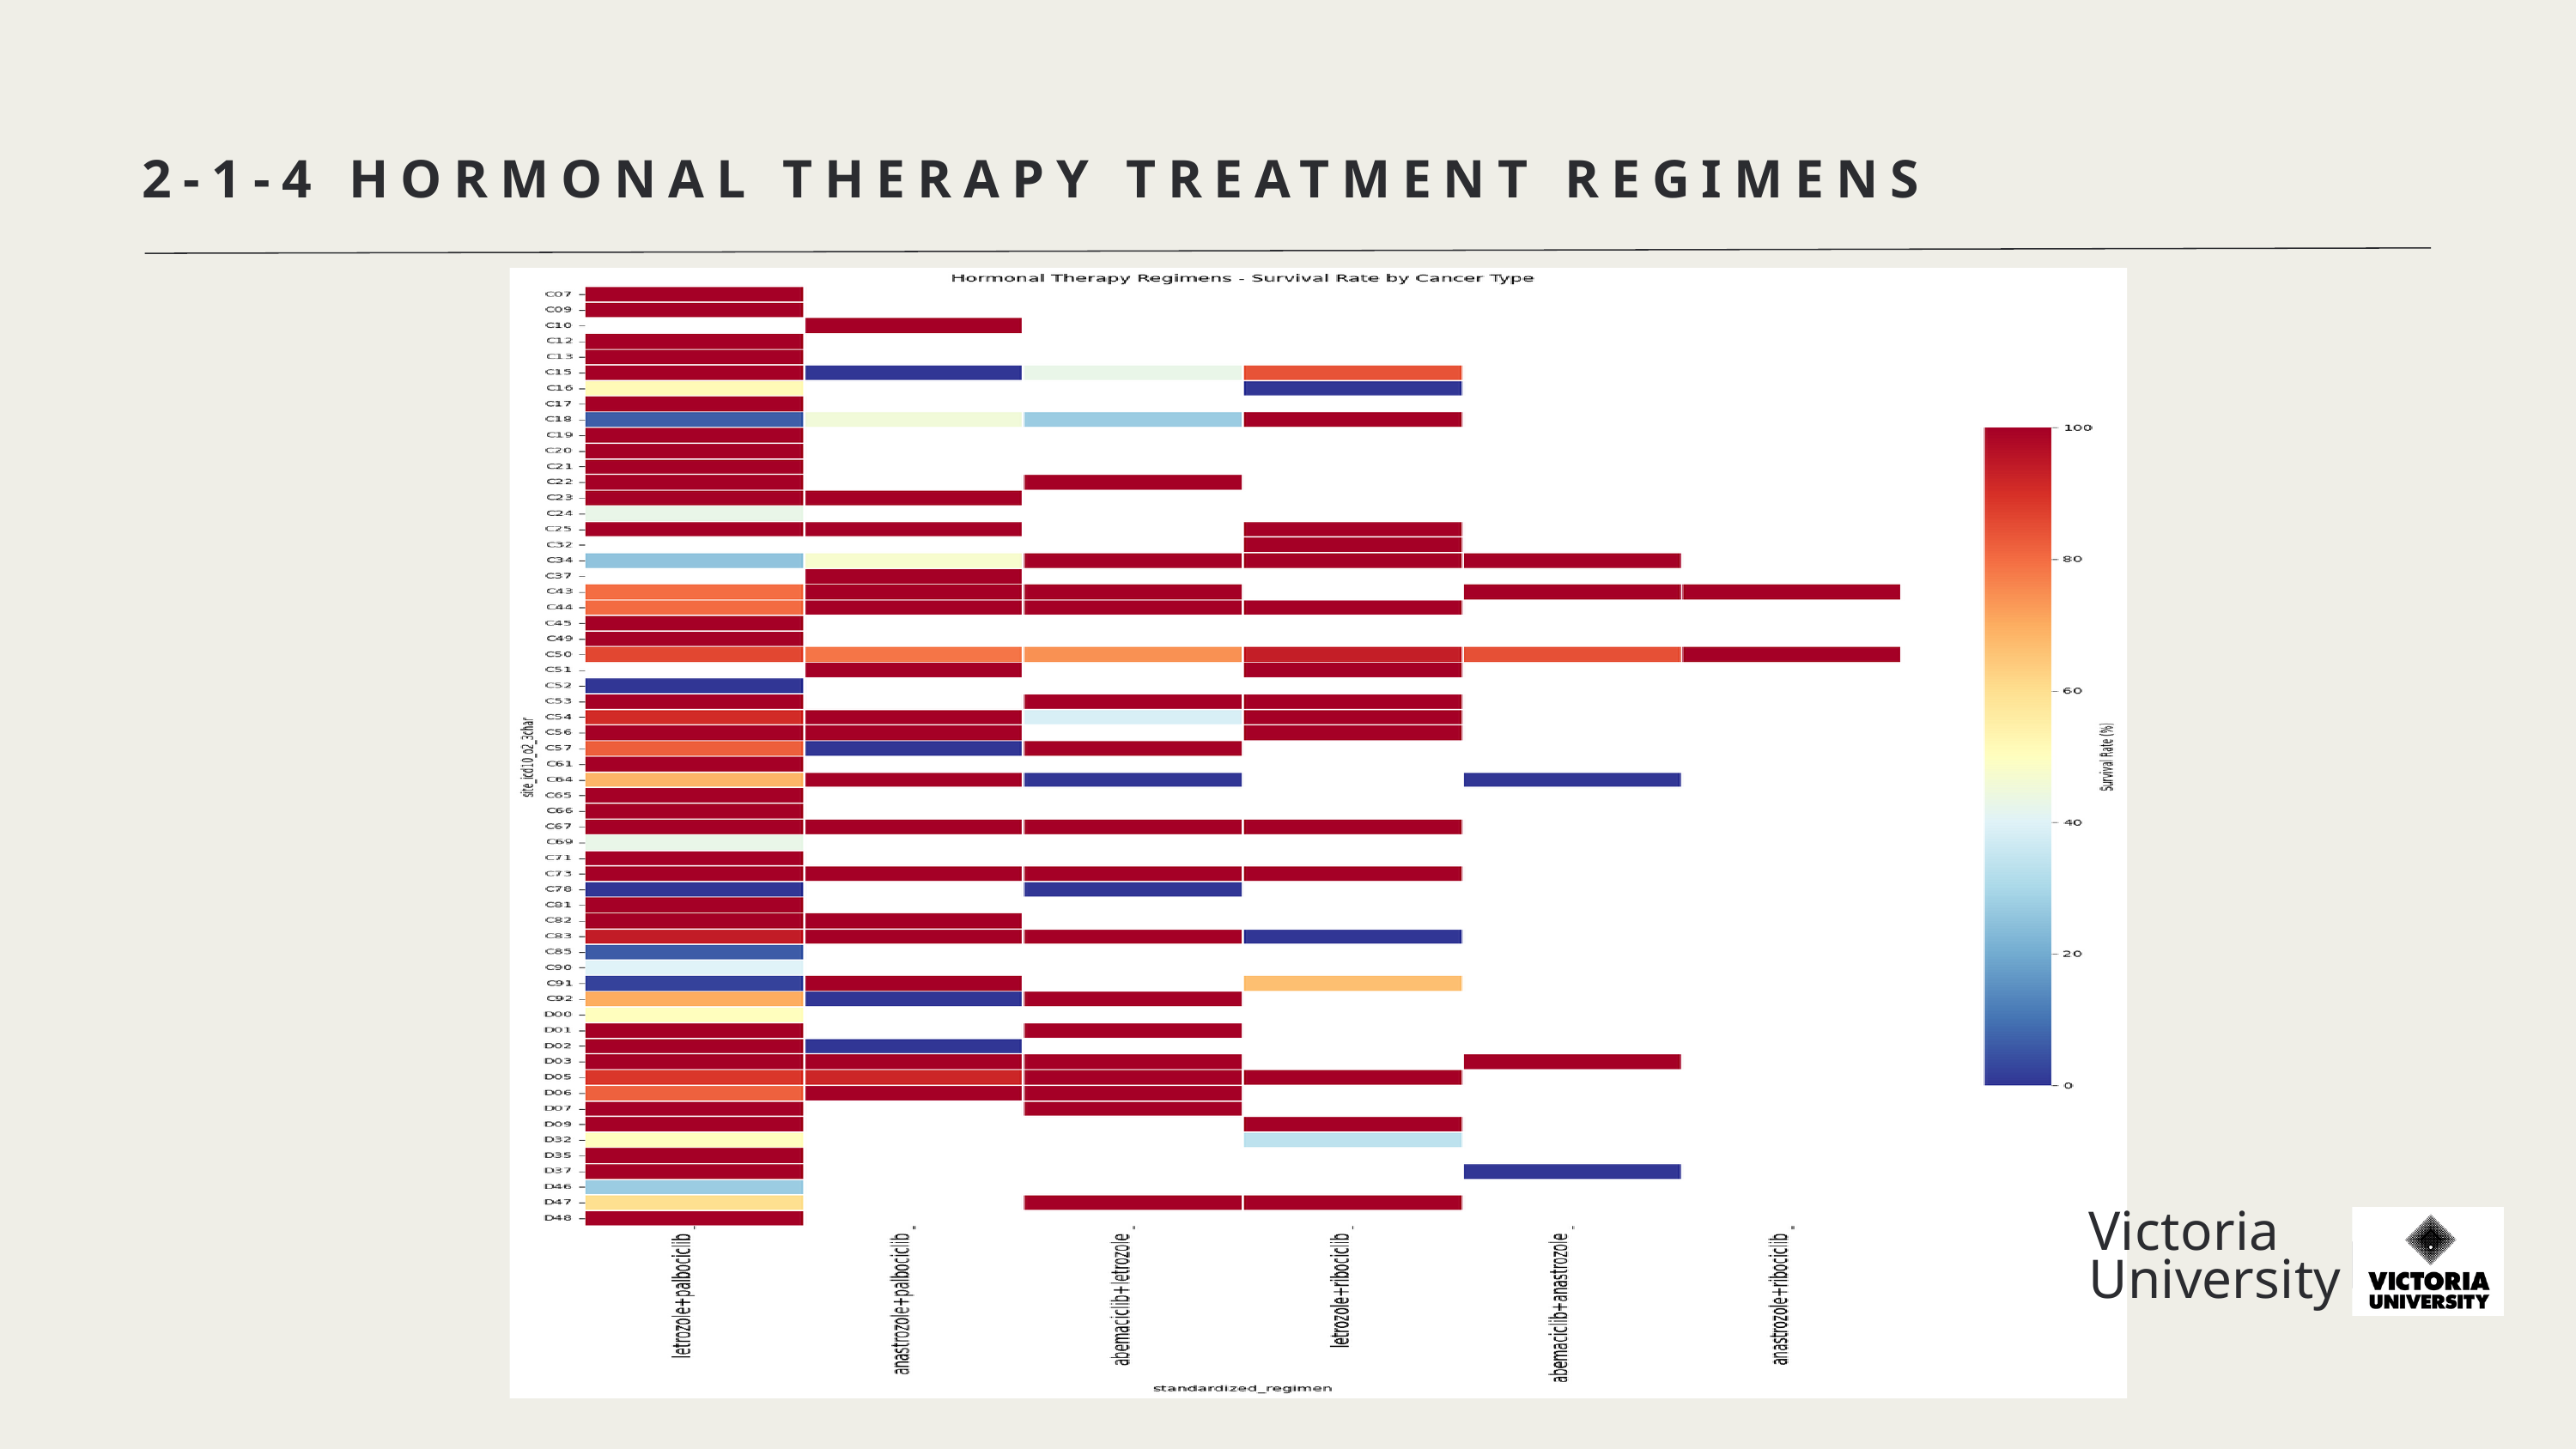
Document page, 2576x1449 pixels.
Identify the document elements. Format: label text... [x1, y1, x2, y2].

text_box [509, 268, 2128, 1398]
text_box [2088, 1203, 2505, 1316]
text_box 2-1-4 HORMONAL THERAPY TREATMENT REGIMENS [142, 135, 2428, 209]
